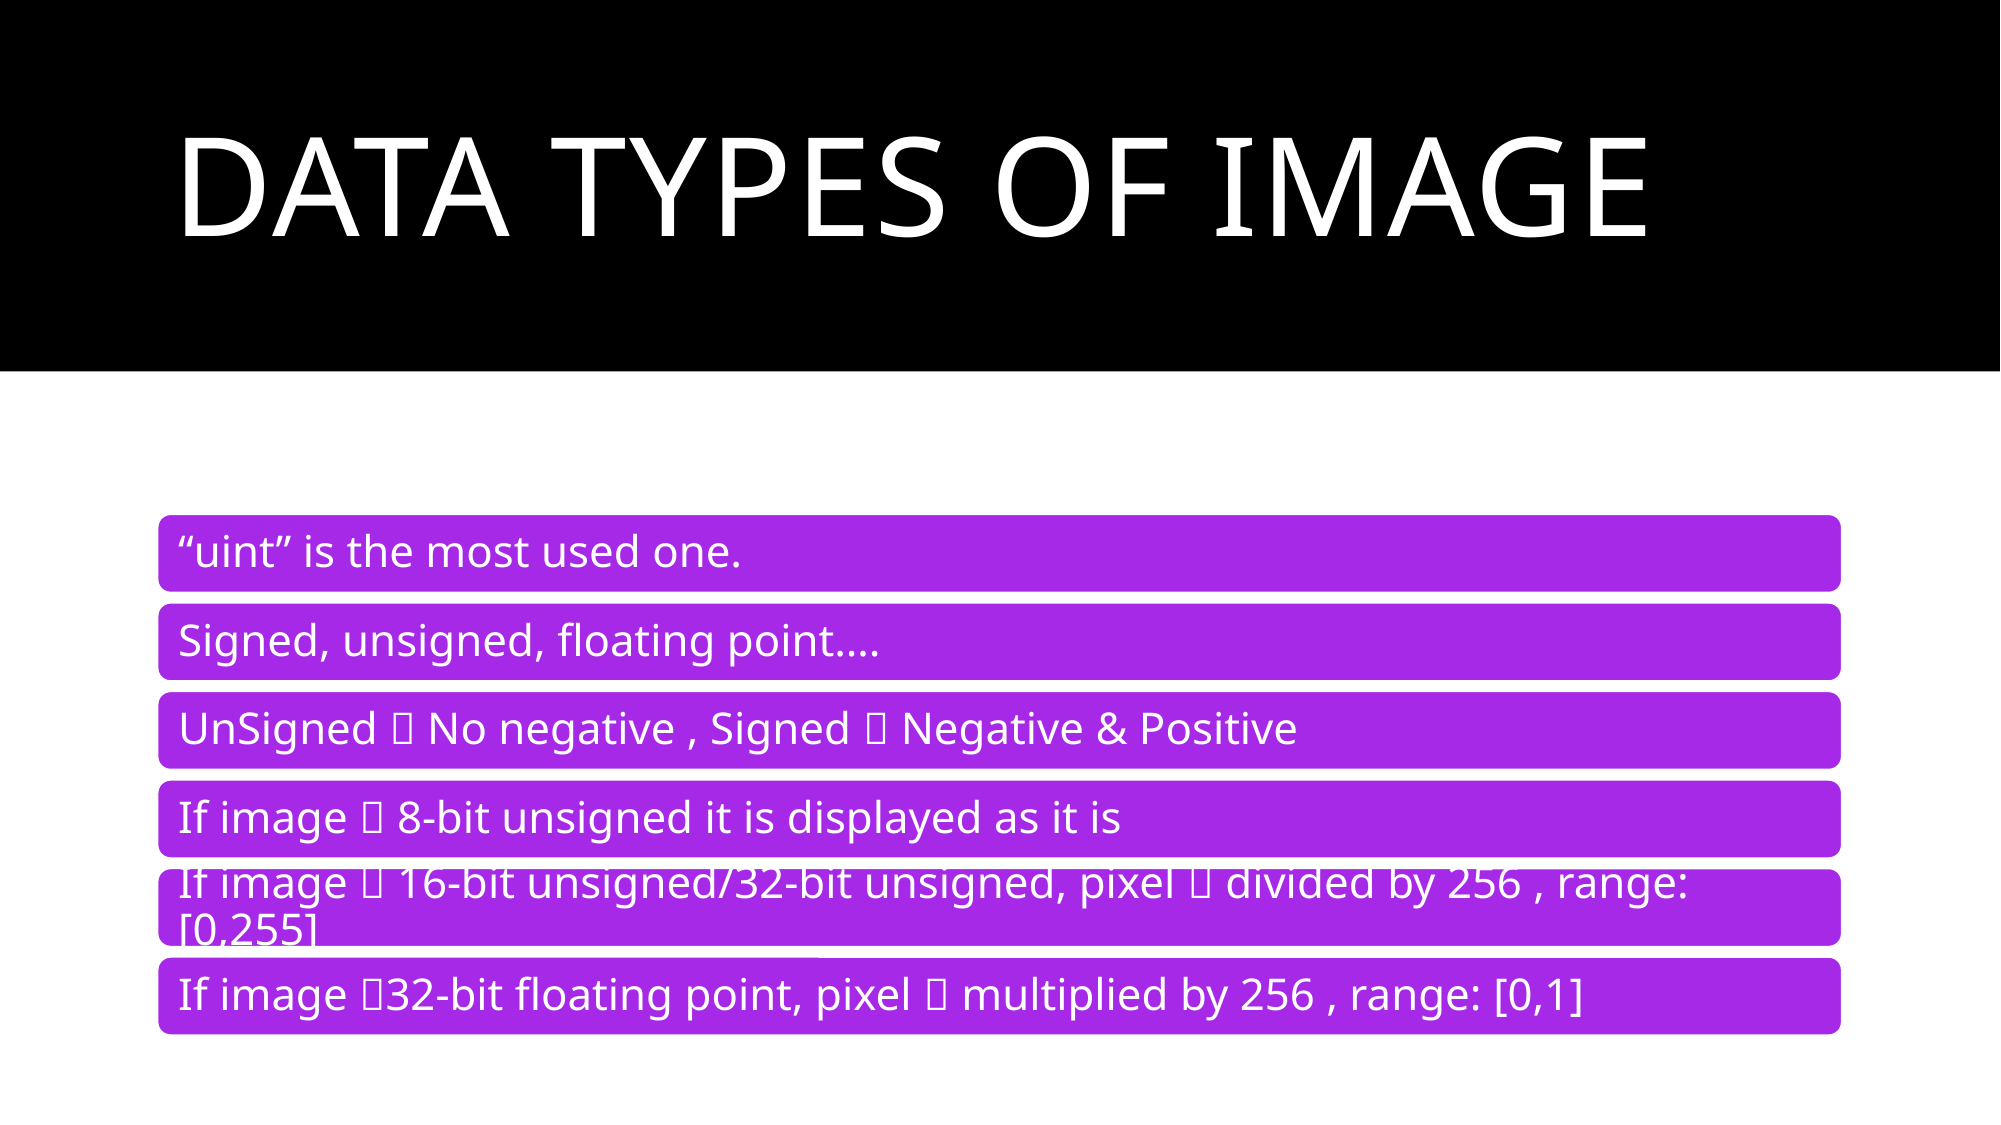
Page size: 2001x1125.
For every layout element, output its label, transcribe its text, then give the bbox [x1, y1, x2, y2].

title DATA TYPES OF IMAGE [157, 52, 1842, 332]
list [157, 424, 1842, 1125]
